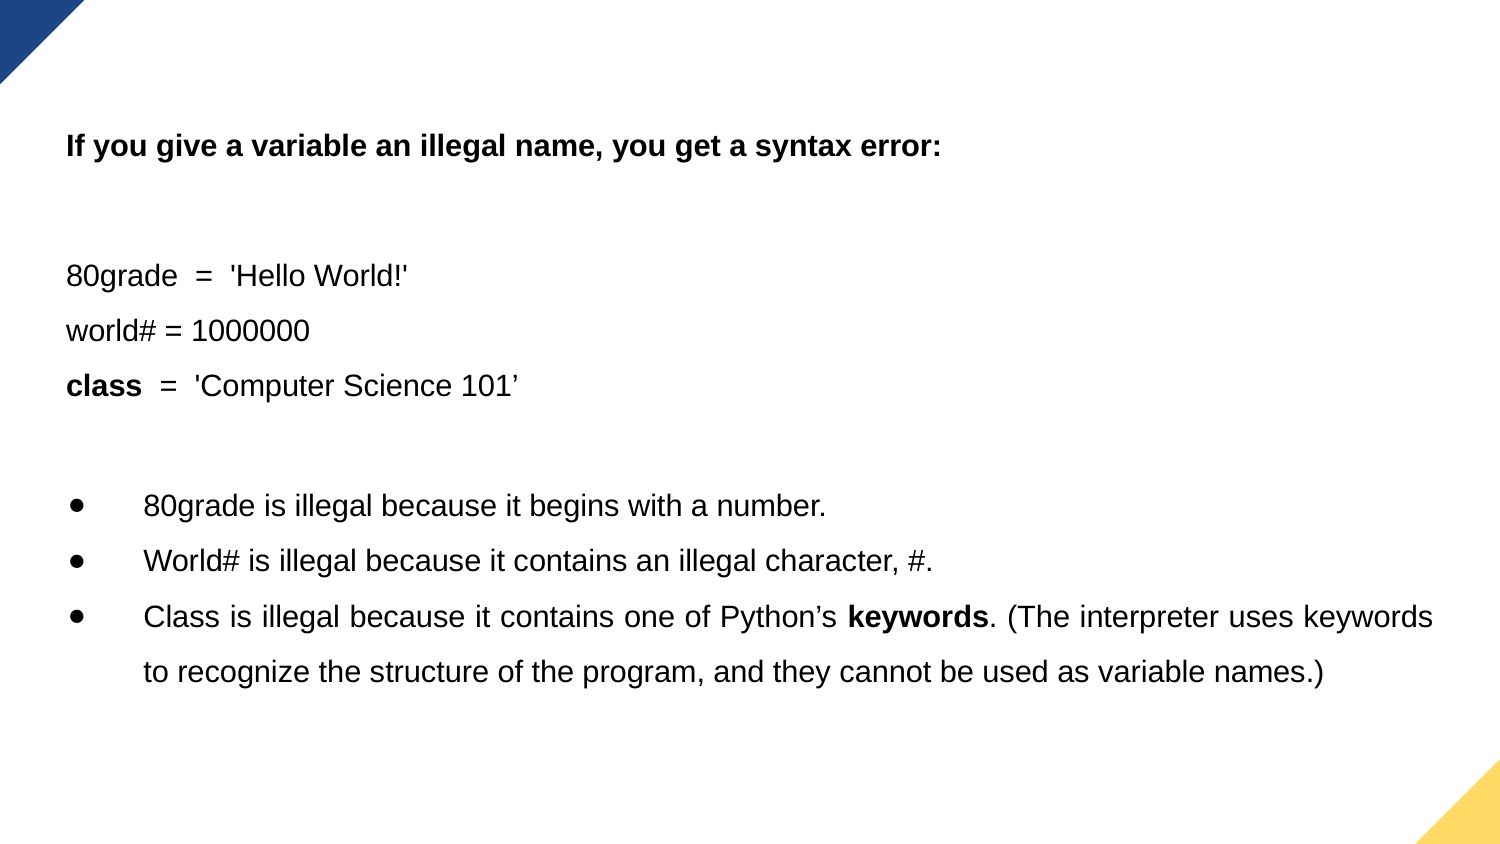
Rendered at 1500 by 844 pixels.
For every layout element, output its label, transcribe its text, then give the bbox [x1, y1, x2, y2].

text_box [0, 0, 84, 84]
text_box [1416, 760, 1500, 844]
list If you give a variable an illegal name, you get a syntax error: 80grade = 'Hello World!' world# = 1000000 class = 'Computer Science 101’ 80grade is illegal because it begins with a number. World# is illegal because it contains an illegal character, #. Class is illegal because it contains one of Python’s keywords. (The interpreter uses keywords to recognize the structure of the program, and they cannot be used as variable names.) [51, 91, 1449, 750]
